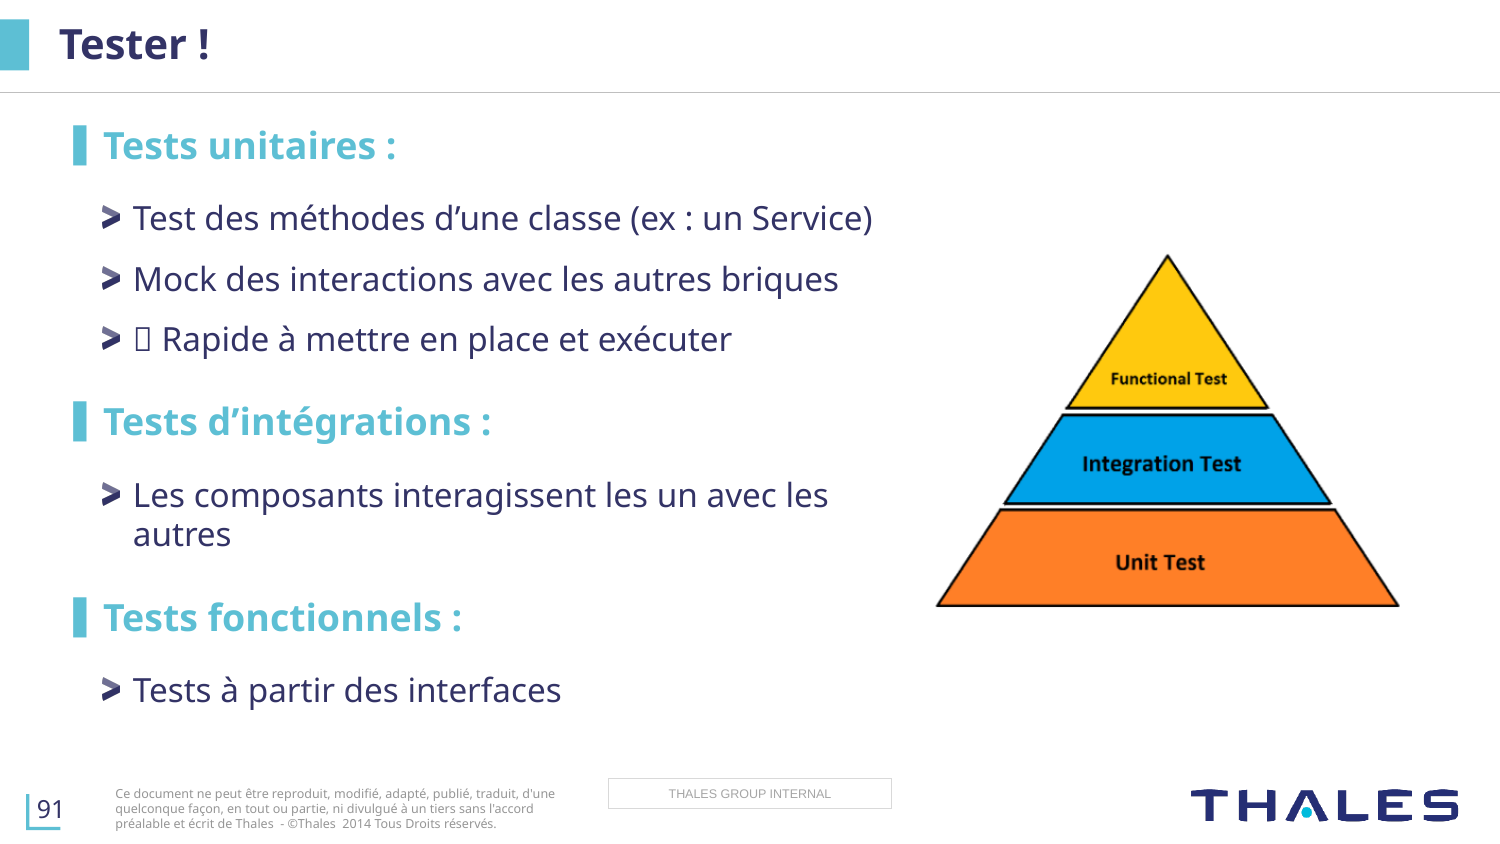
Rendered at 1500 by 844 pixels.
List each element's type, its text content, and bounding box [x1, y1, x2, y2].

picture [102, 326, 120, 350]
picture [102, 482, 120, 506]
picture [1183, 778, 1467, 833]
title Tester ! [43, 0, 1467, 93]
picture [102, 205, 120, 229]
picture [102, 266, 120, 290]
list Tests unitaires : Test des méthodes d’une classe (ex : un Service) Mock des interactions avec les autres briques  Rapide à mettre en place et exécuter Tests d’intégrations : Les composants interagissent les un avec les autres Tests fonctionnels : Tests à partir des interfaces [29, 114, 936, 749]
picture [926, 245, 1413, 618]
picture [102, 677, 120, 701]
